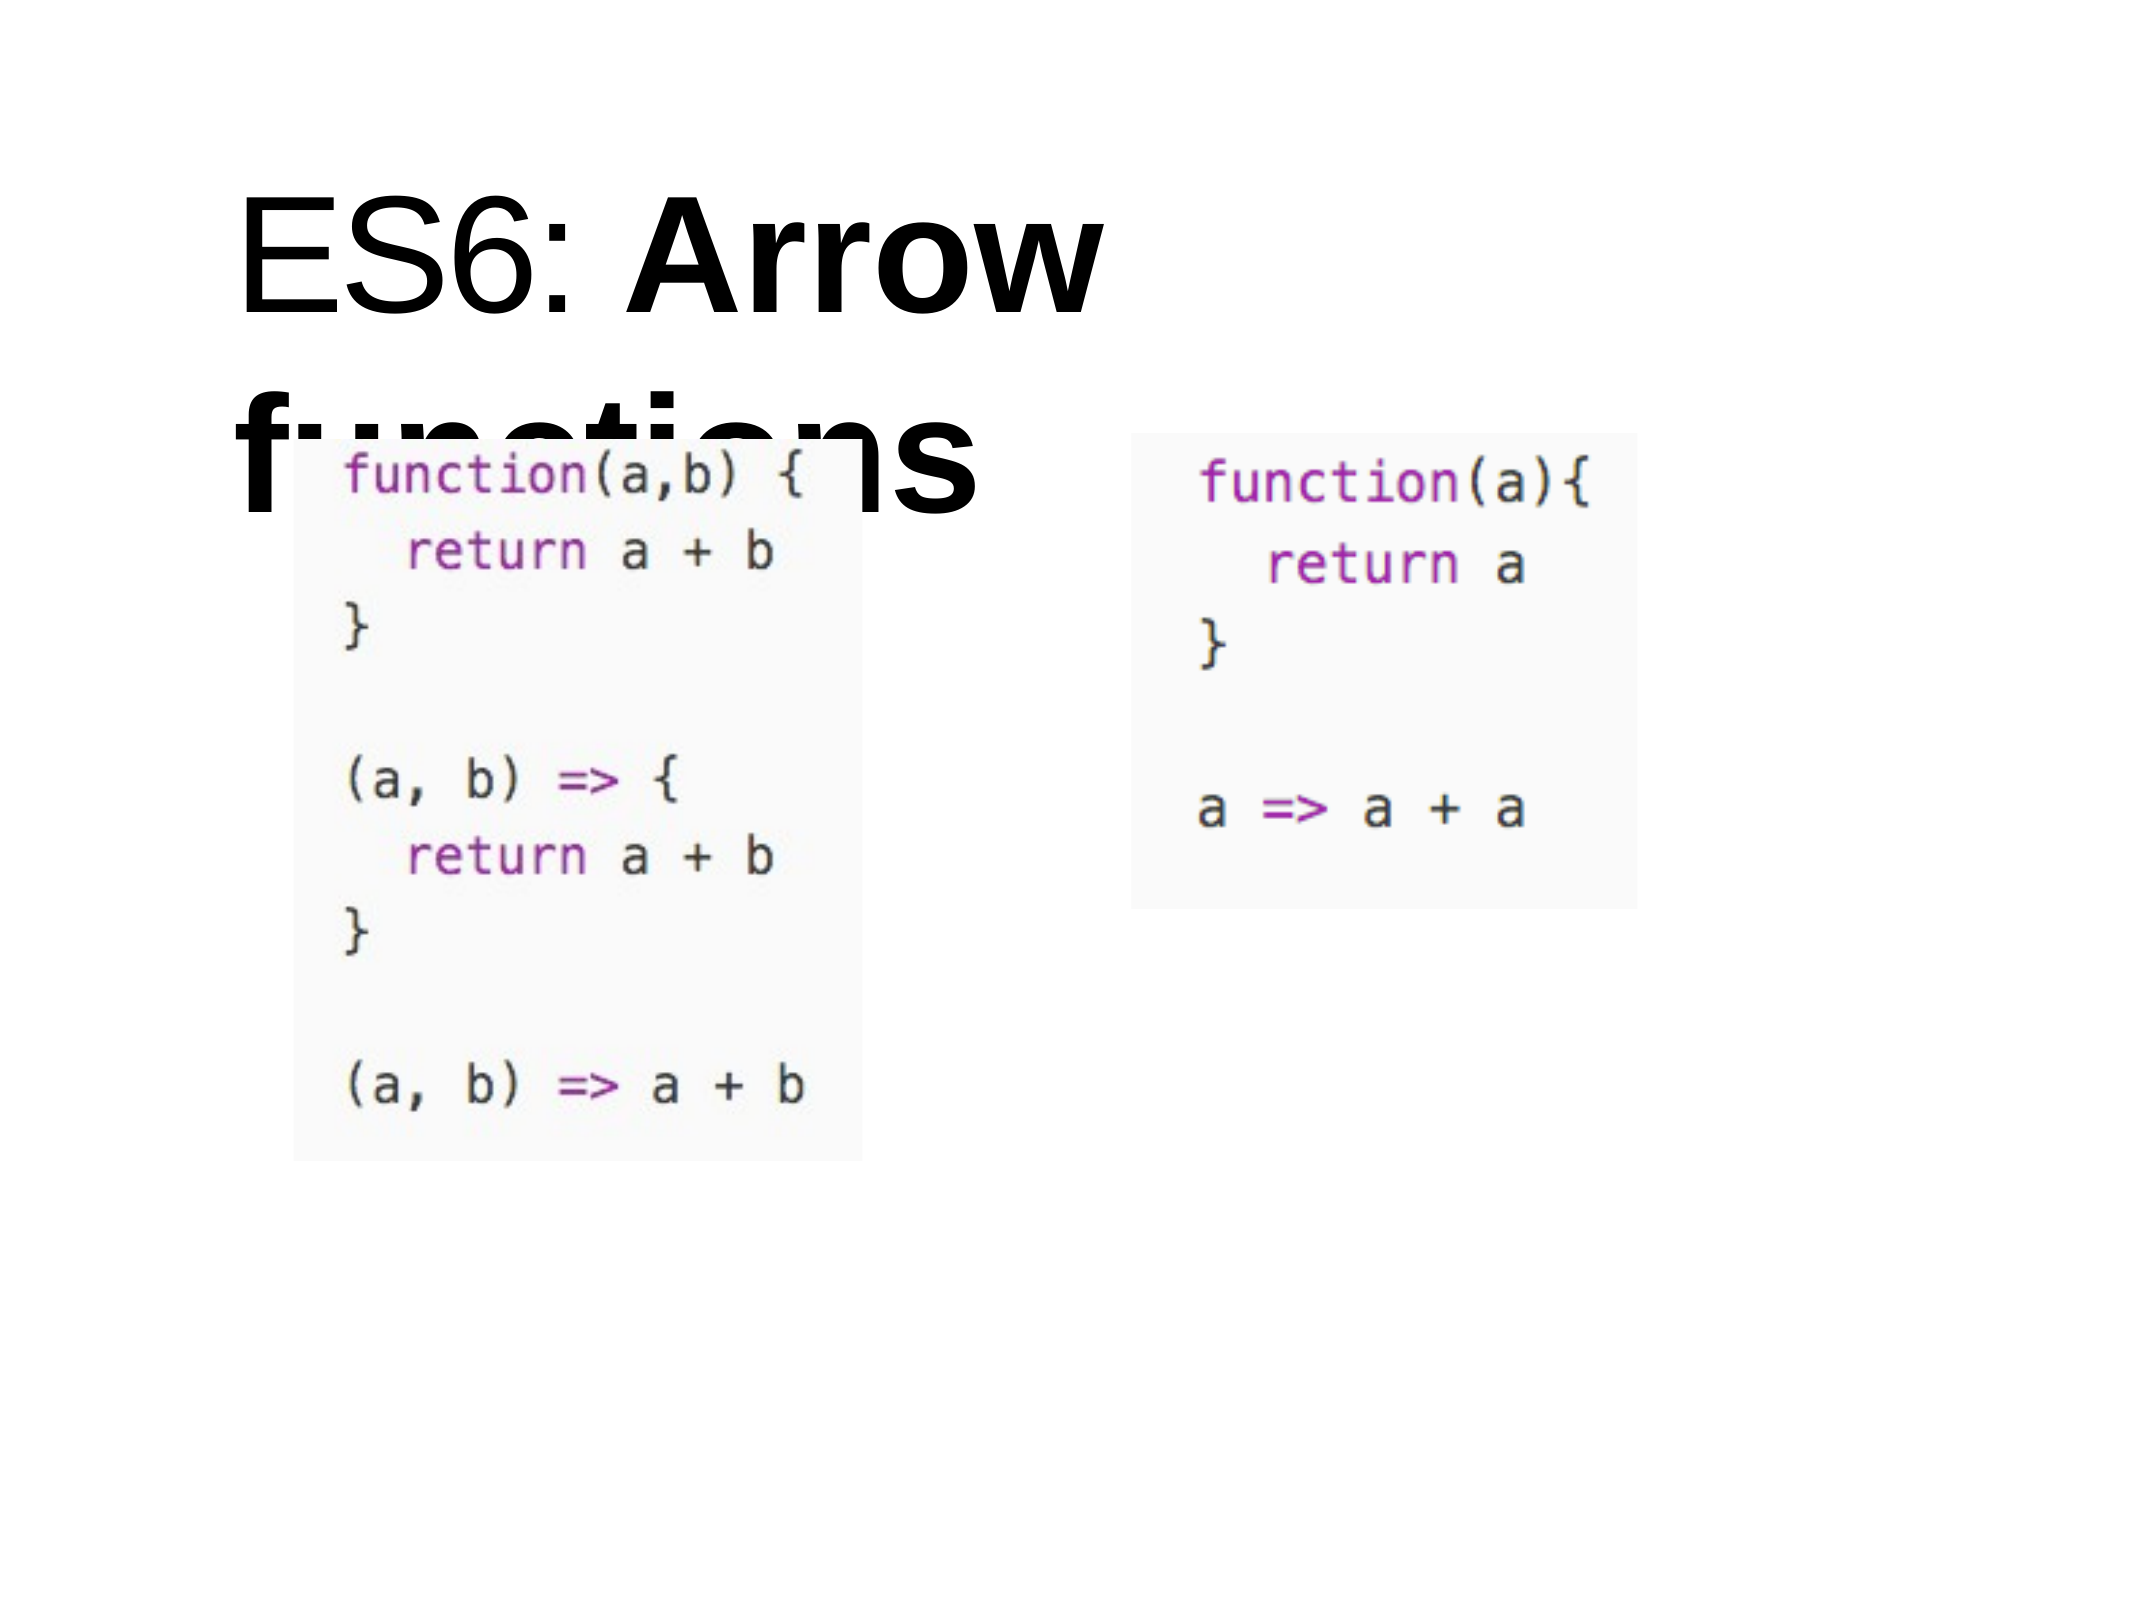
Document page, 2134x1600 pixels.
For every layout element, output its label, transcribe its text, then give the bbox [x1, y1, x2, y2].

text_box [293, 439, 863, 1161]
title ES6: Arrow functions [231, 143, 1903, 546]
text_box [1131, 433, 1638, 909]
